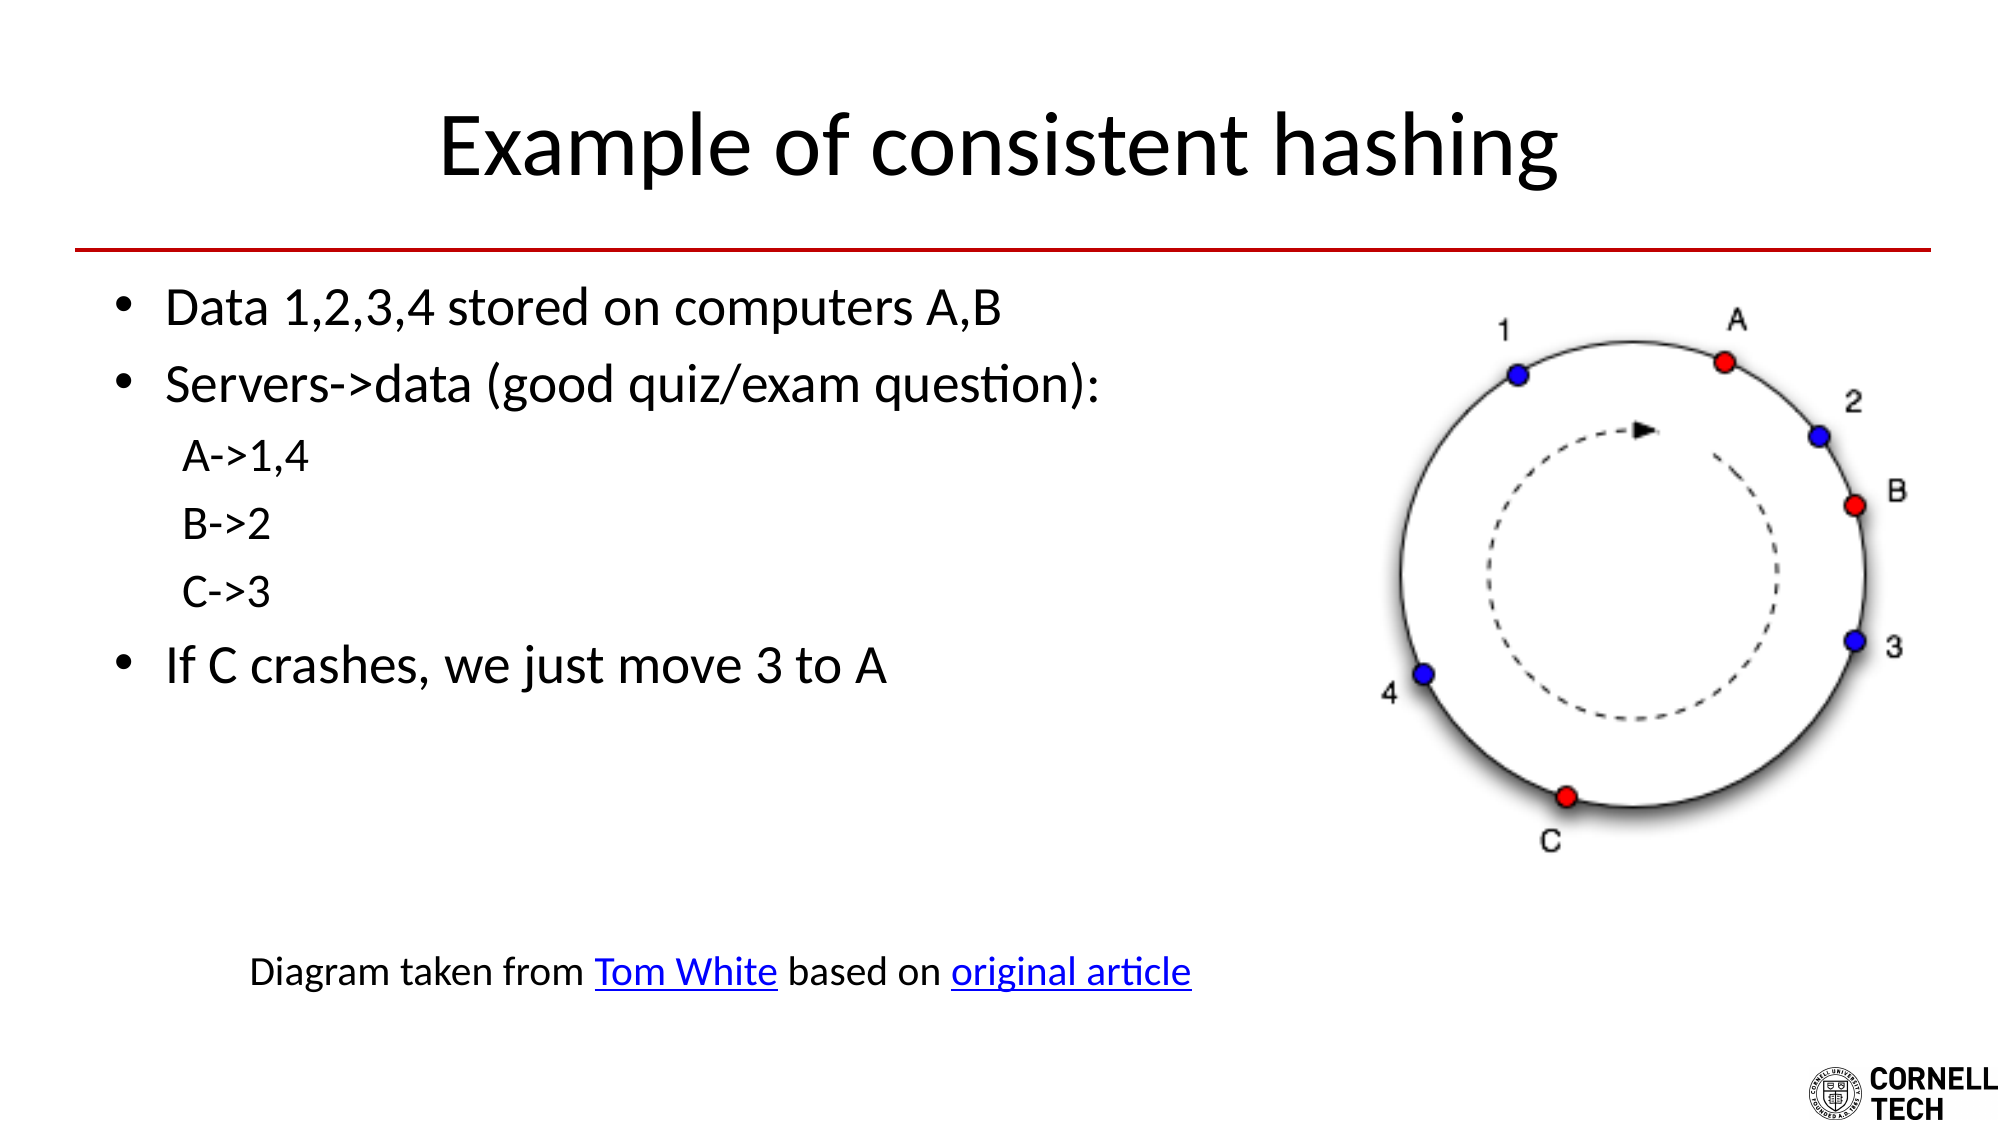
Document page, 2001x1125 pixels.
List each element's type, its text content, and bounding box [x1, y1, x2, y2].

title Example of consistent hashing [99, 45, 1900, 233]
picture [1809, 1067, 1998, 1120]
picture [1343, 275, 1949, 886]
list Data 1,2,3,4 stored on computers A,B Servers->data (good quiz/exam question): A->1,4 B->2 C->3 If C crashes, we just move 3 to A Diagram taken from Tom White based on original article [99, 262, 1900, 1005]
